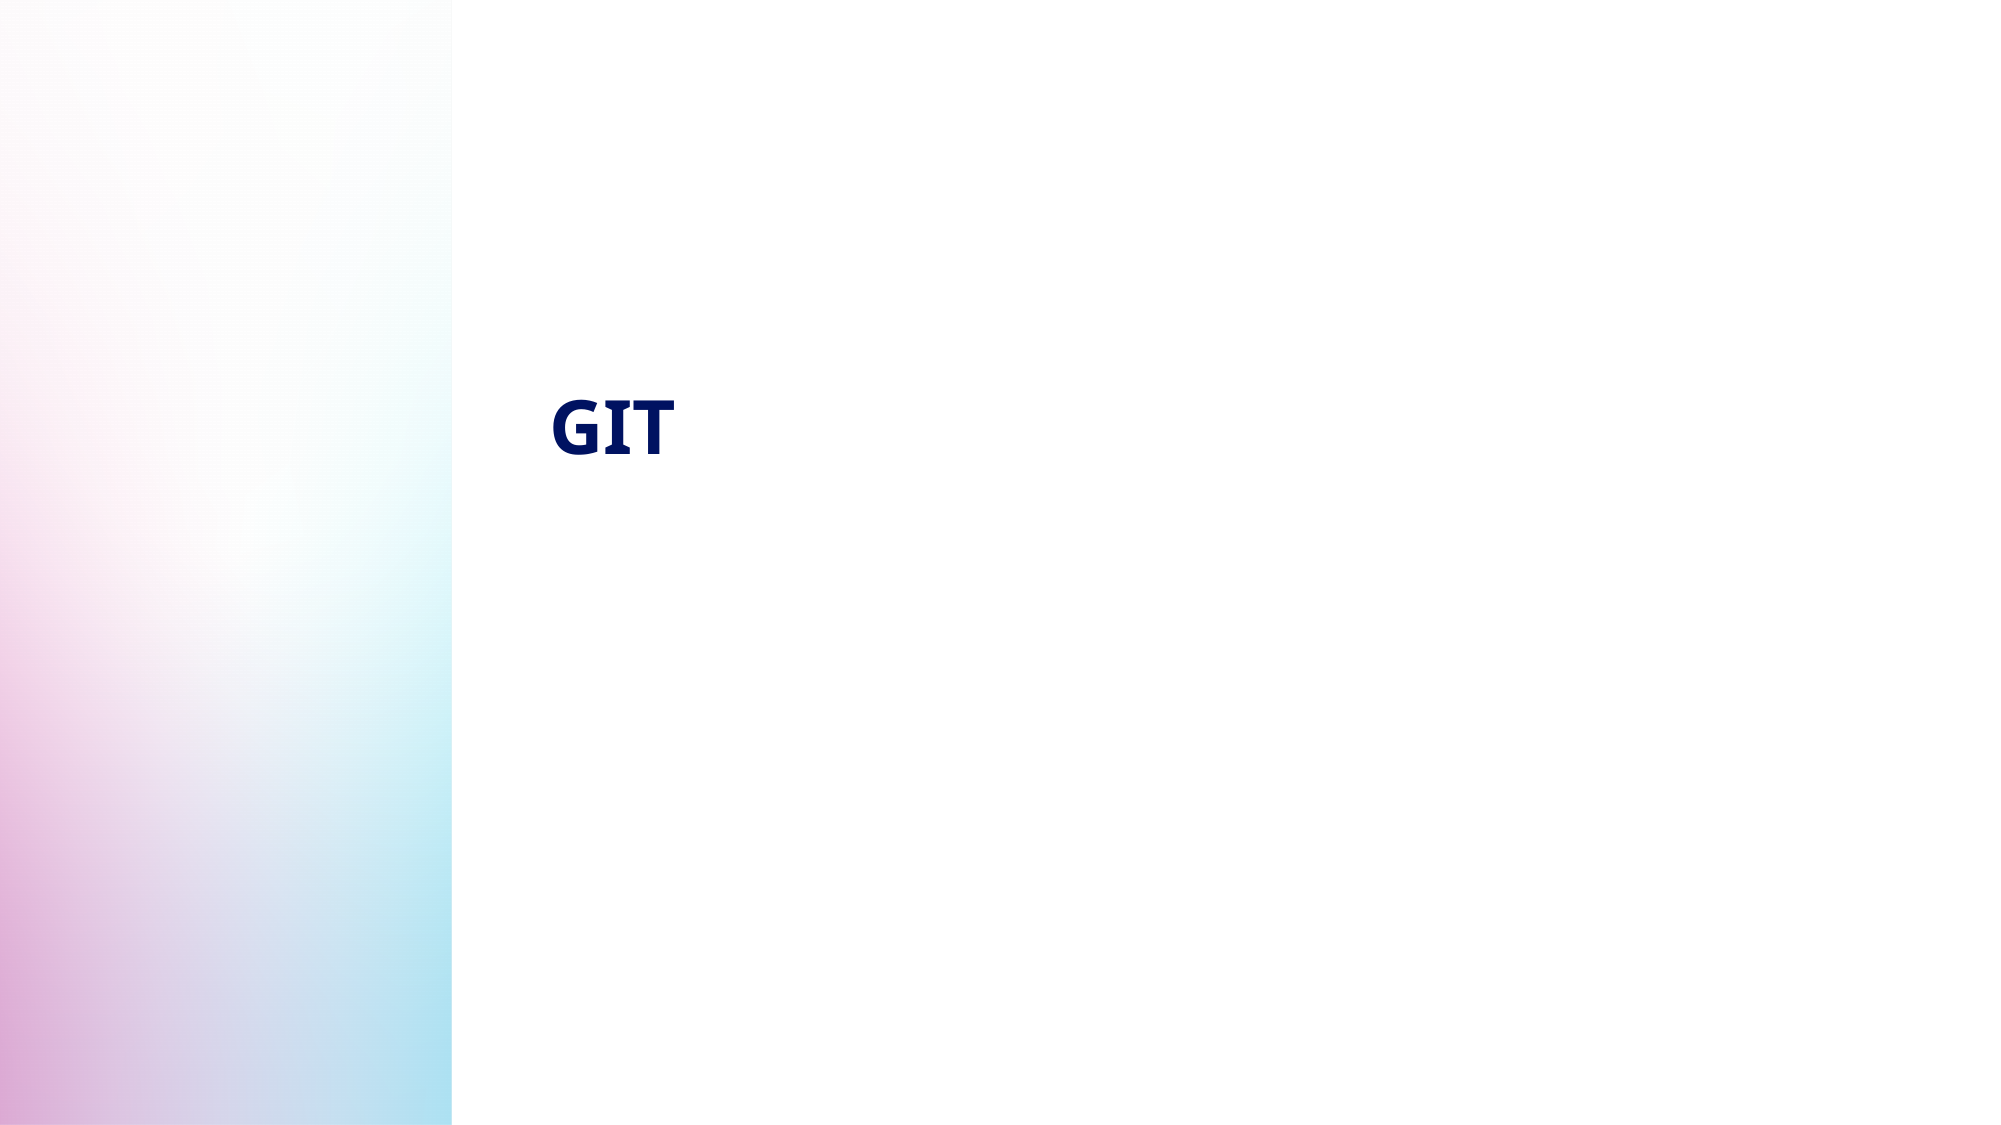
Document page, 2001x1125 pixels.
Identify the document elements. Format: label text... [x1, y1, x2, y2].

picture [0, 0, 453, 1125]
list GIT [549, 379, 1855, 543]
